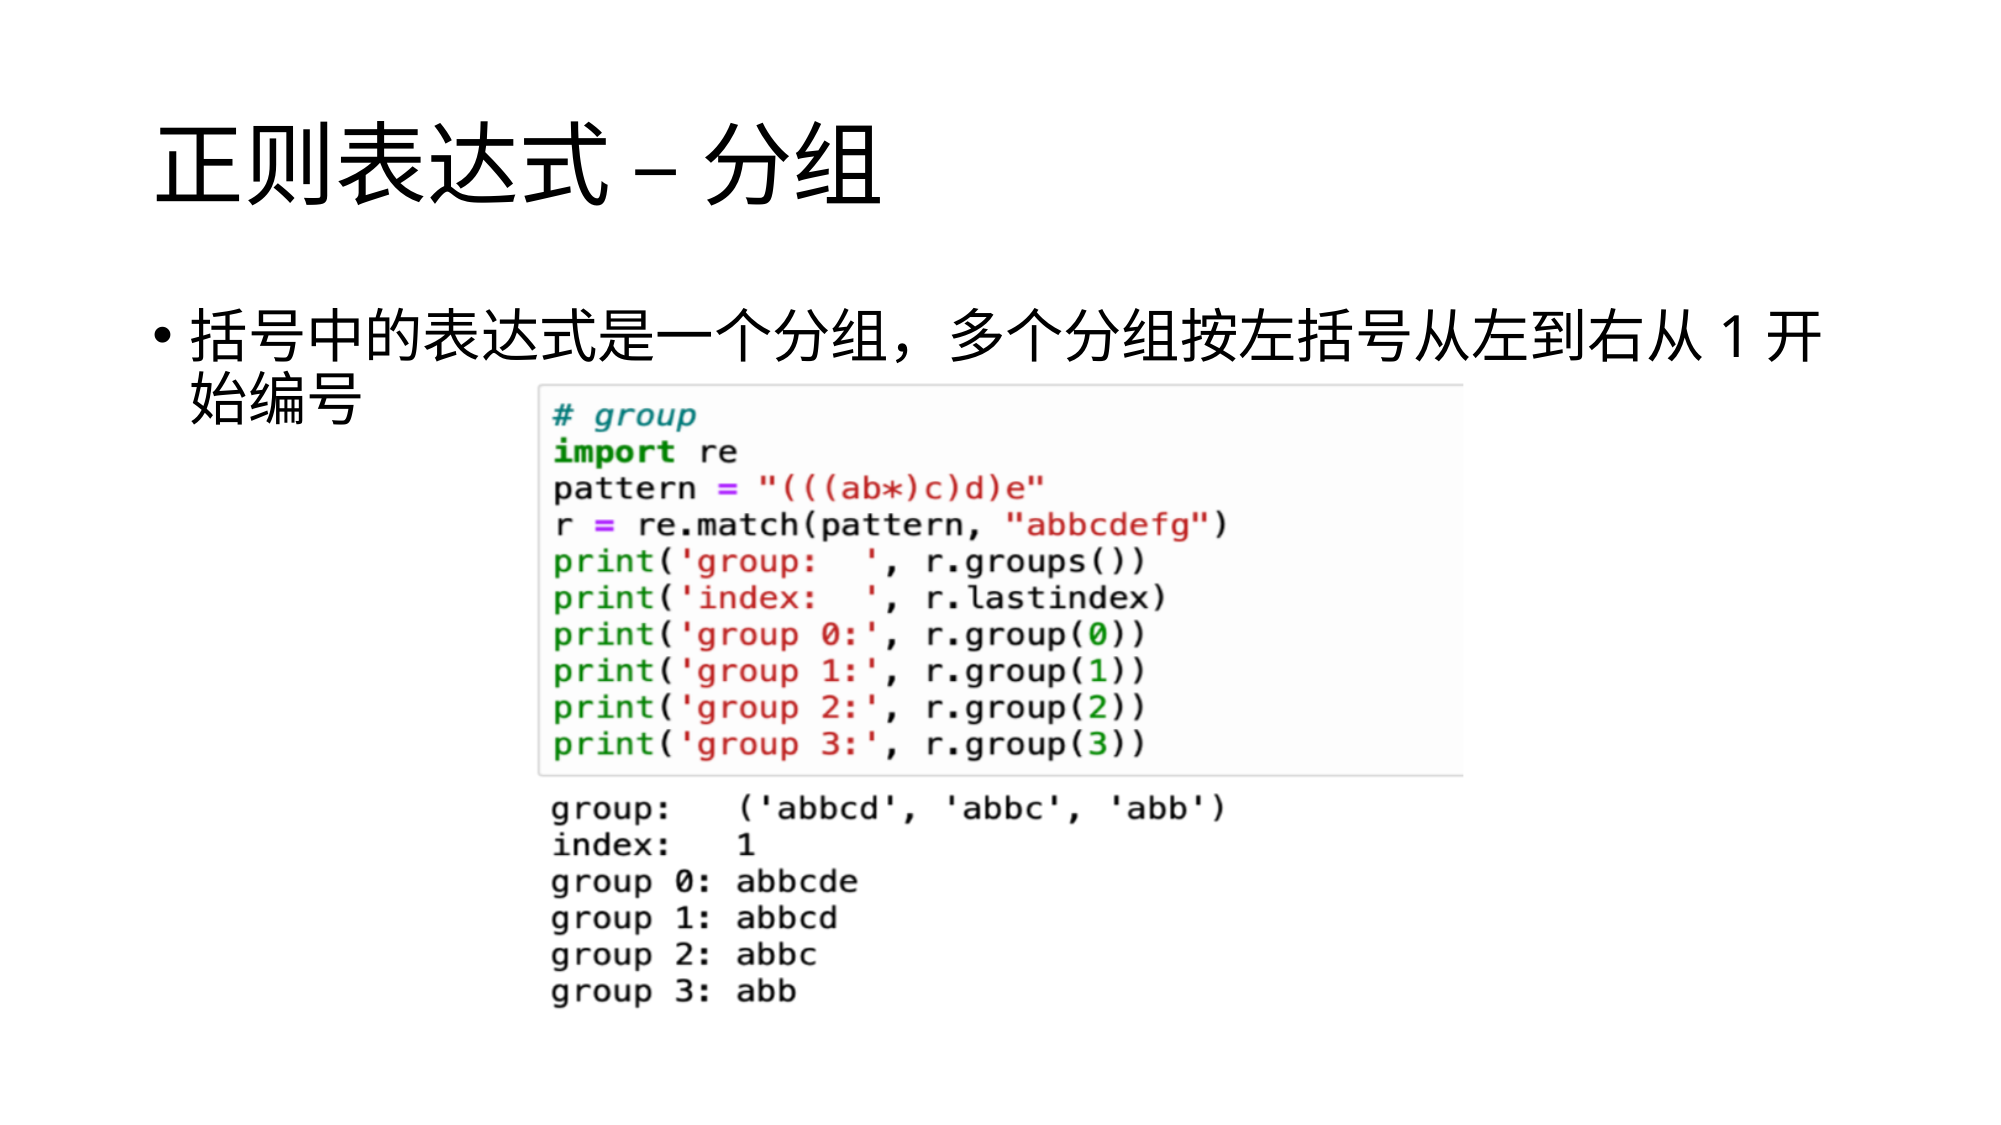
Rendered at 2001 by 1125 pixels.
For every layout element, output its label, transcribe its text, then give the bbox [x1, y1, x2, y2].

title 正则表达式 – 分组 [137, 59, 1863, 278]
picture [536, 382, 1464, 1014]
list 括号中的表达式是一个分组，多个分组按左括号从左到右从1开始编号 [137, 299, 1863, 1014]
